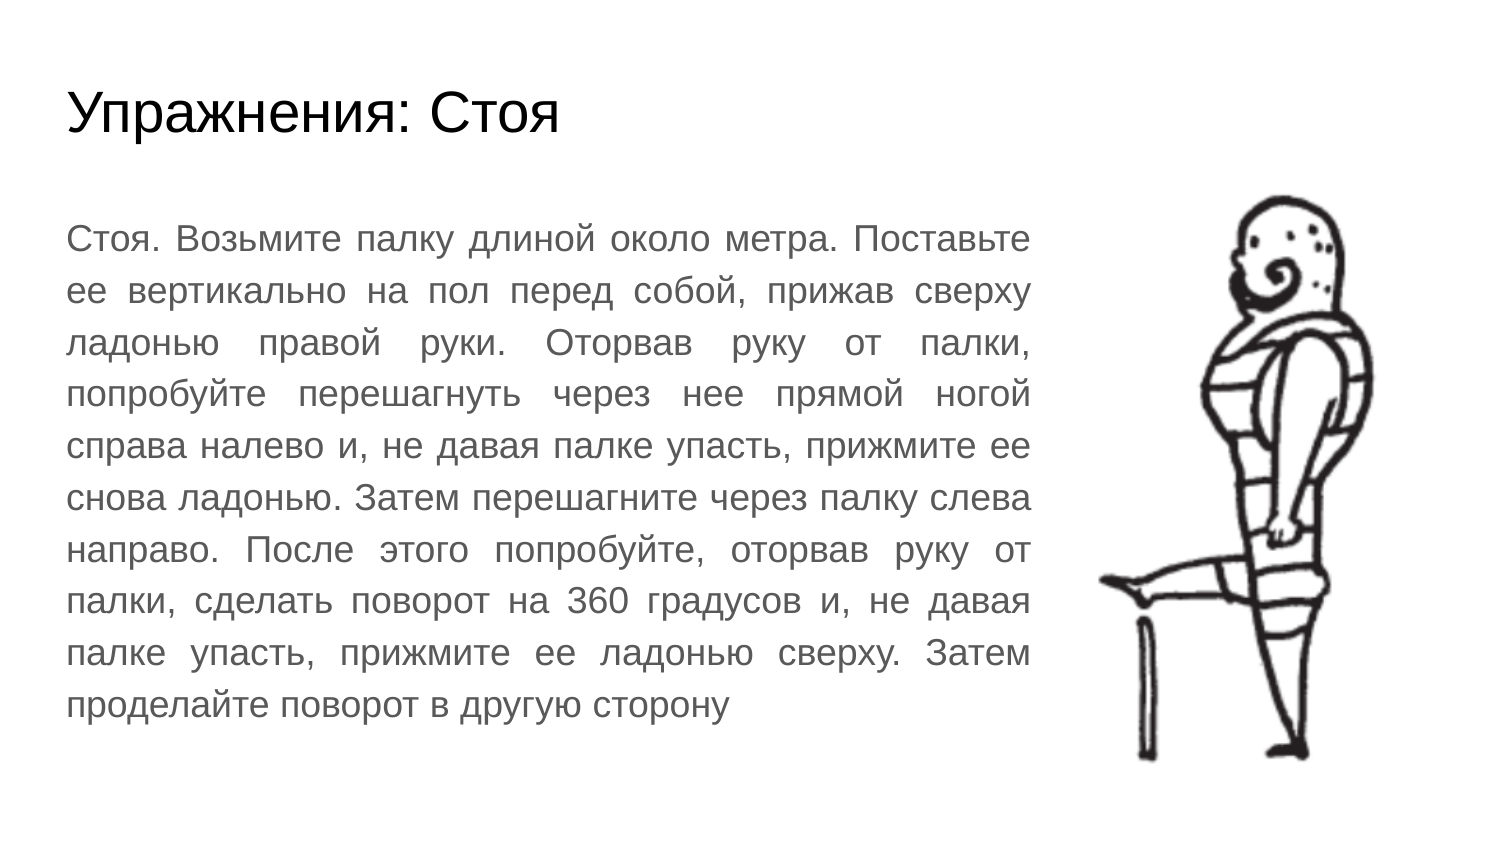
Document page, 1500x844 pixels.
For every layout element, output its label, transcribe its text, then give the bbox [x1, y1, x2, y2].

list Стоя. Возьмите палку длиной около метра. Поставьте ее вертикально на пол перед собой, прижав сверху ладонью правой руки. Оторвав руку от палки, попробуйте перешагнуть через нее прямой ногой справа налево и, не давая палке упасть, прижмите ее снова ладонью. Затем перешагните через палку слева направо. После этого попробуйте, оторвав руку от палки, сделать поворот на 360 градусов и, не давая палке упасть, прижмите ее ладонью сверху. Затем проделайте поворот в другую сторону [51, 192, 1047, 597]
title Упражнения: Стоя [51, 58, 1449, 153]
picture [1071, 177, 1407, 792]
